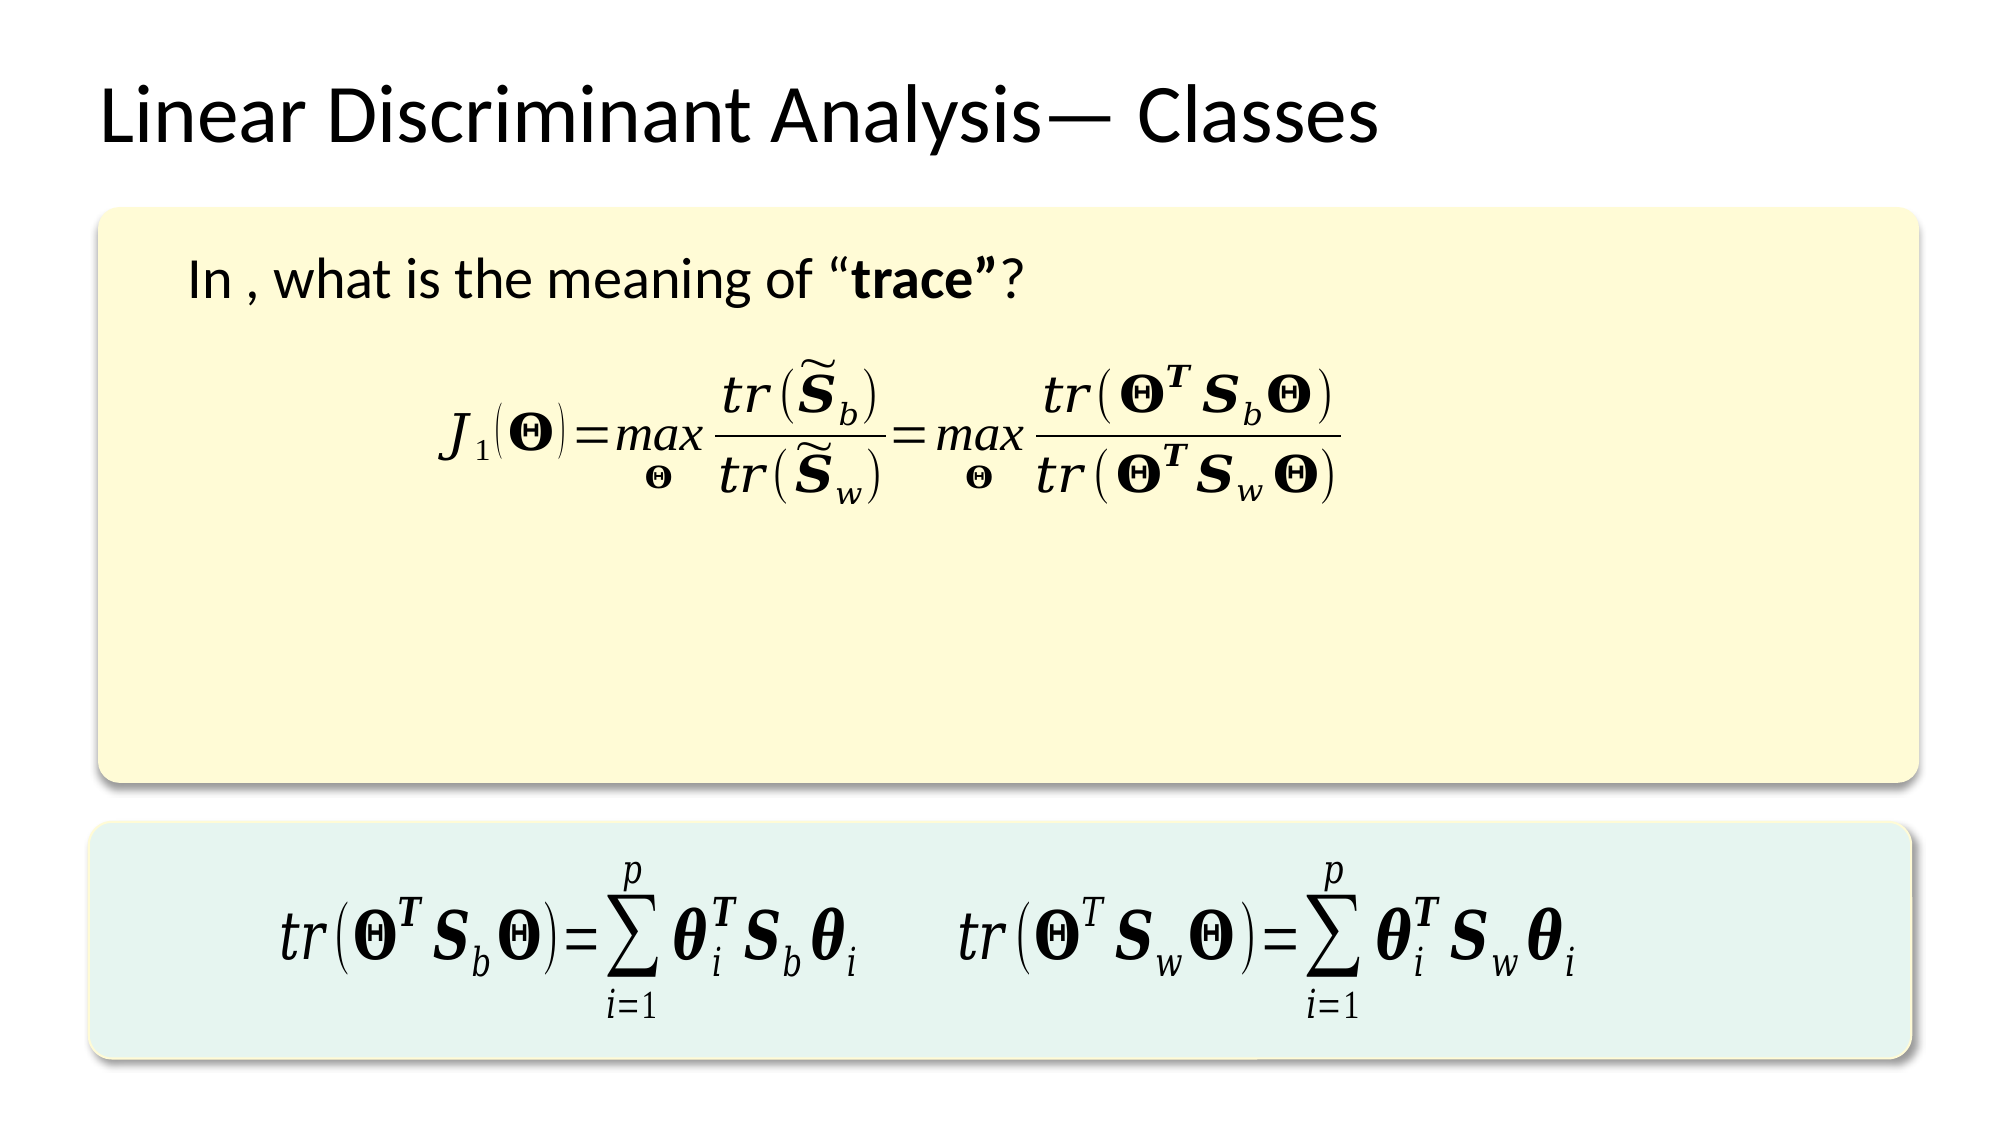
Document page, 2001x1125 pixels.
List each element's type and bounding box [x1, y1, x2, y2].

text_box [98, 207, 1920, 783]
text_box [88, 821, 1912, 1059]
